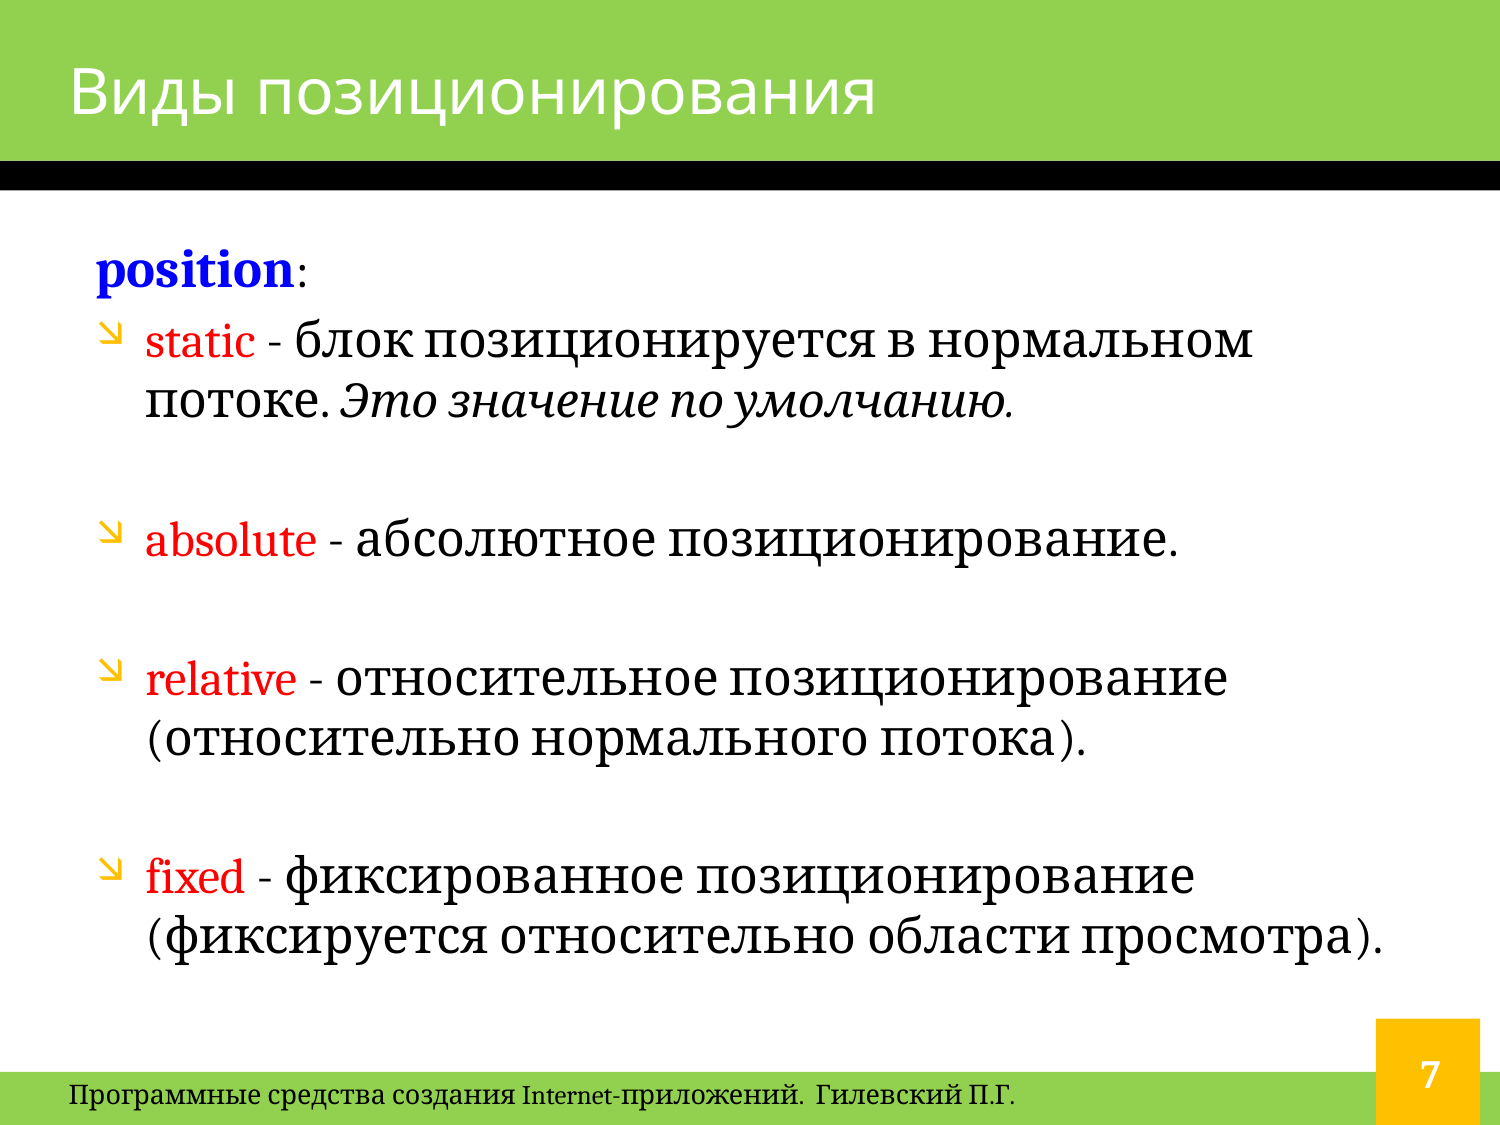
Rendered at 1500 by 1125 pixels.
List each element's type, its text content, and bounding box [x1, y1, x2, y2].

slide_number 7 [1384, 1035, 1477, 1118]
list position: static - блок позиционируется в нормальном потоке. Это значение по умолчанию. absolute - абсолютное позиционирование. relative - относительное позиционирование (относительно нормального потока). fixed - фиксированное позиционирование (фиксируется относительно области просмотра). [80, 224, 1431, 1035]
title Виды позиционирования [53, 42, 1404, 135]
